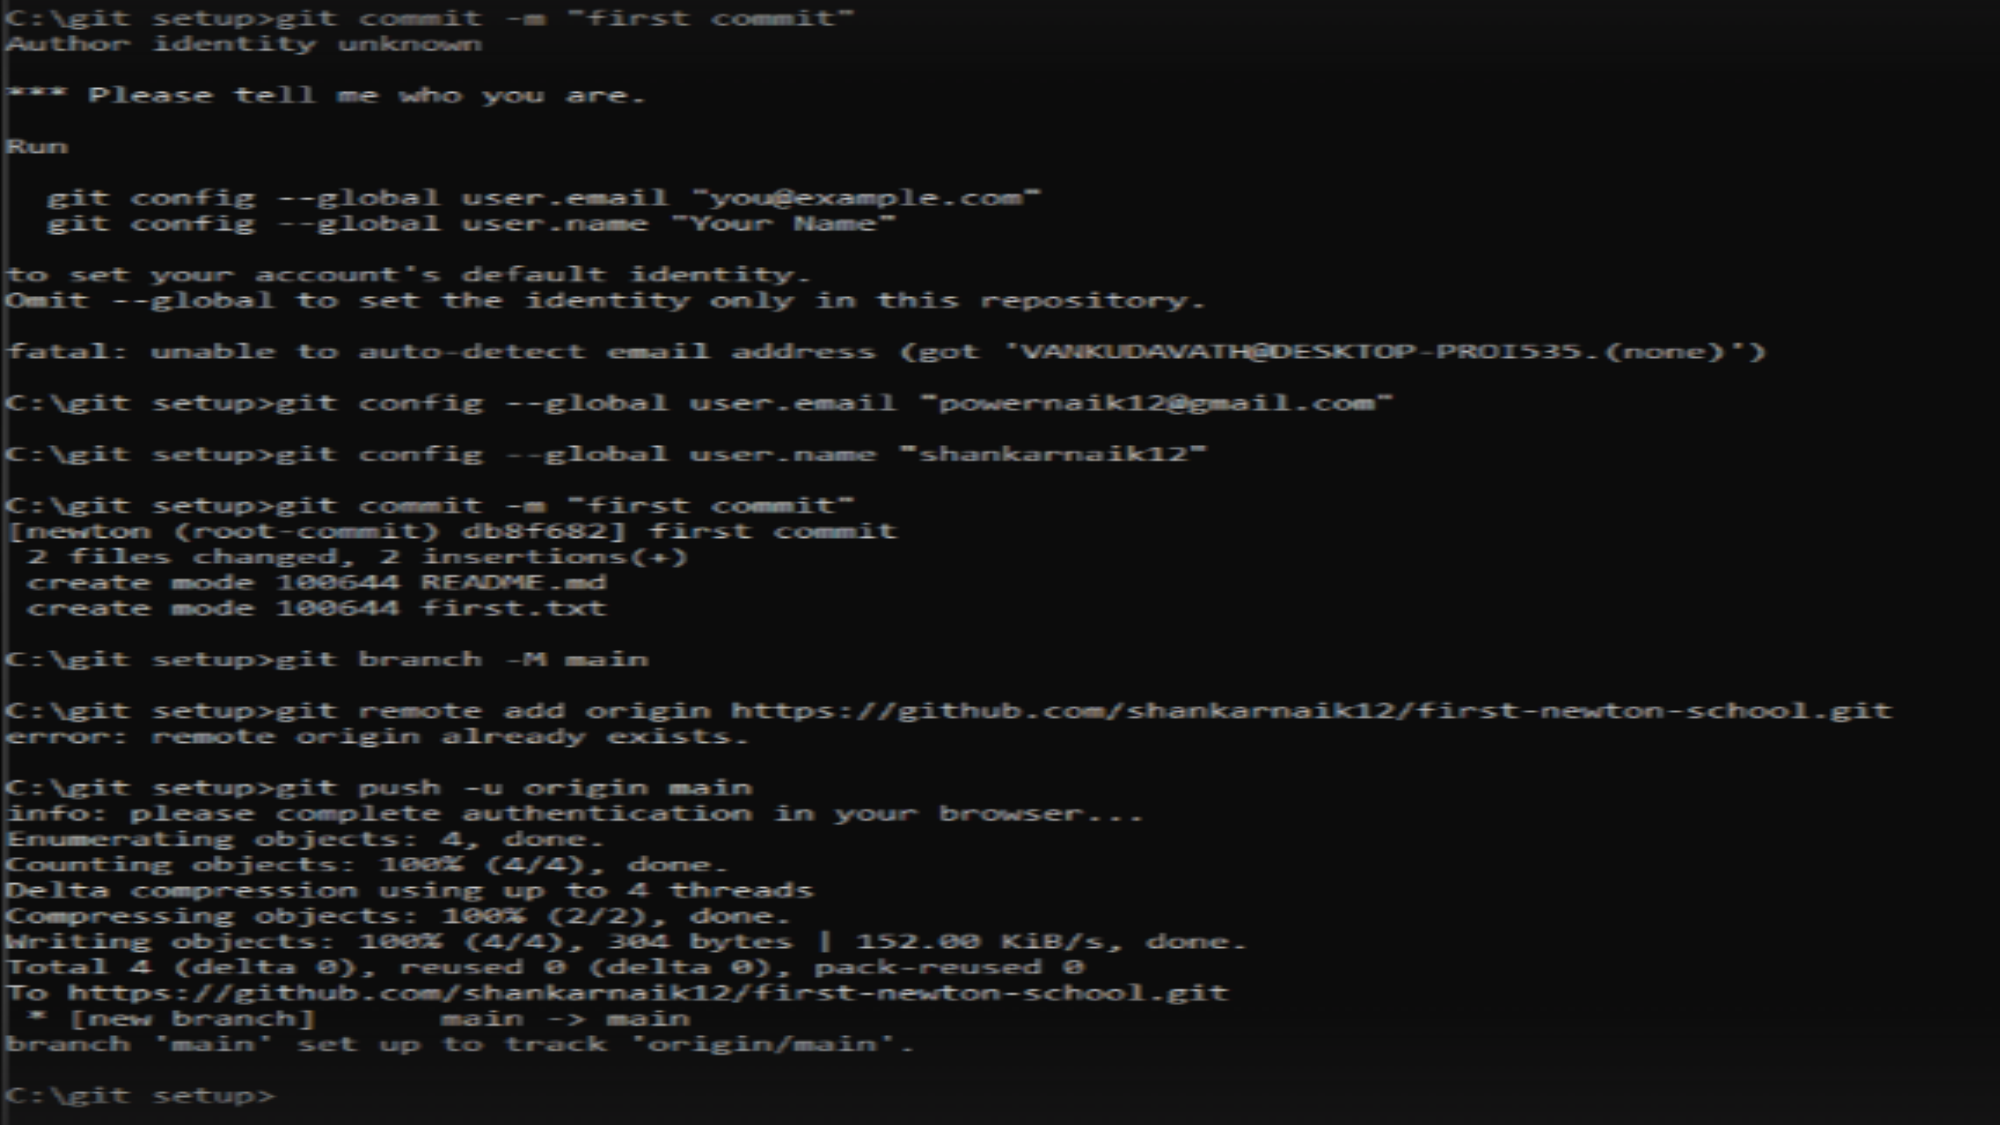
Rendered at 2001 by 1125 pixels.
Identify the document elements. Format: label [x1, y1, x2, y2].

list [0, 0, 2000, 1125]
